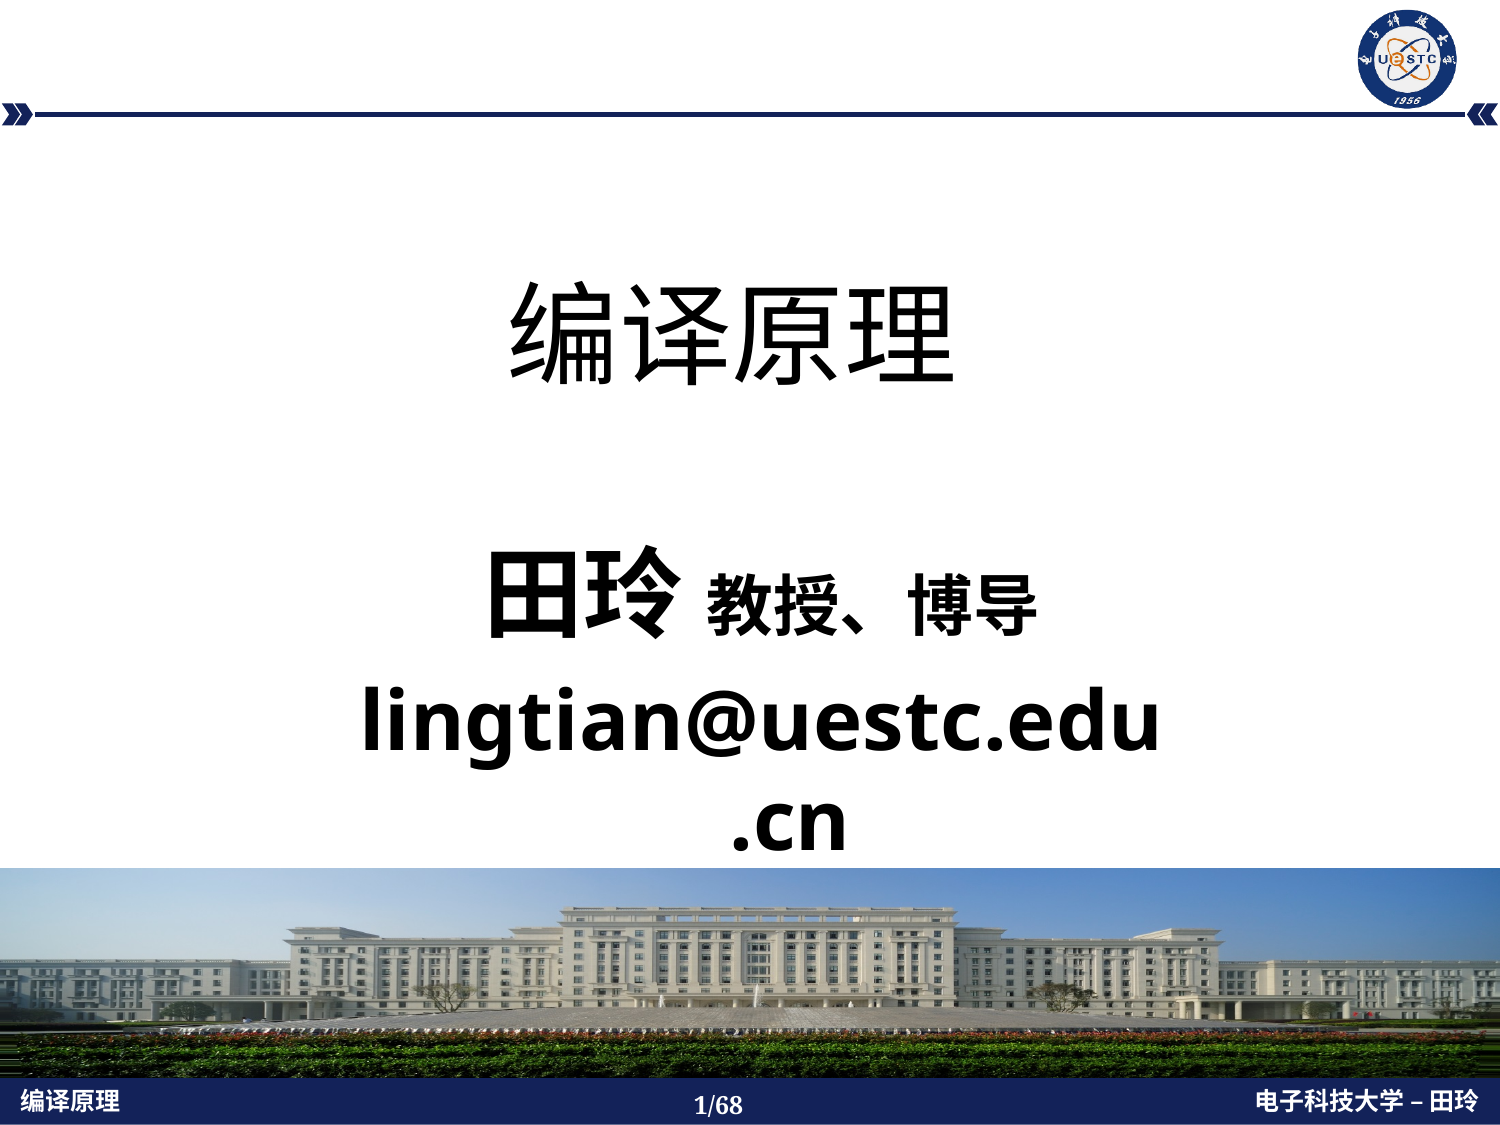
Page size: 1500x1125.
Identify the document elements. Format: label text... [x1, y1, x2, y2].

text_box 编译原理 [134, 192, 1330, 471]
text_box 田玲 教授、博导 lingtian@uestc.edu.cn [342, 522, 1182, 868]
picture [0, 868, 1500, 1078]
picture [1356, 8, 1458, 110]
